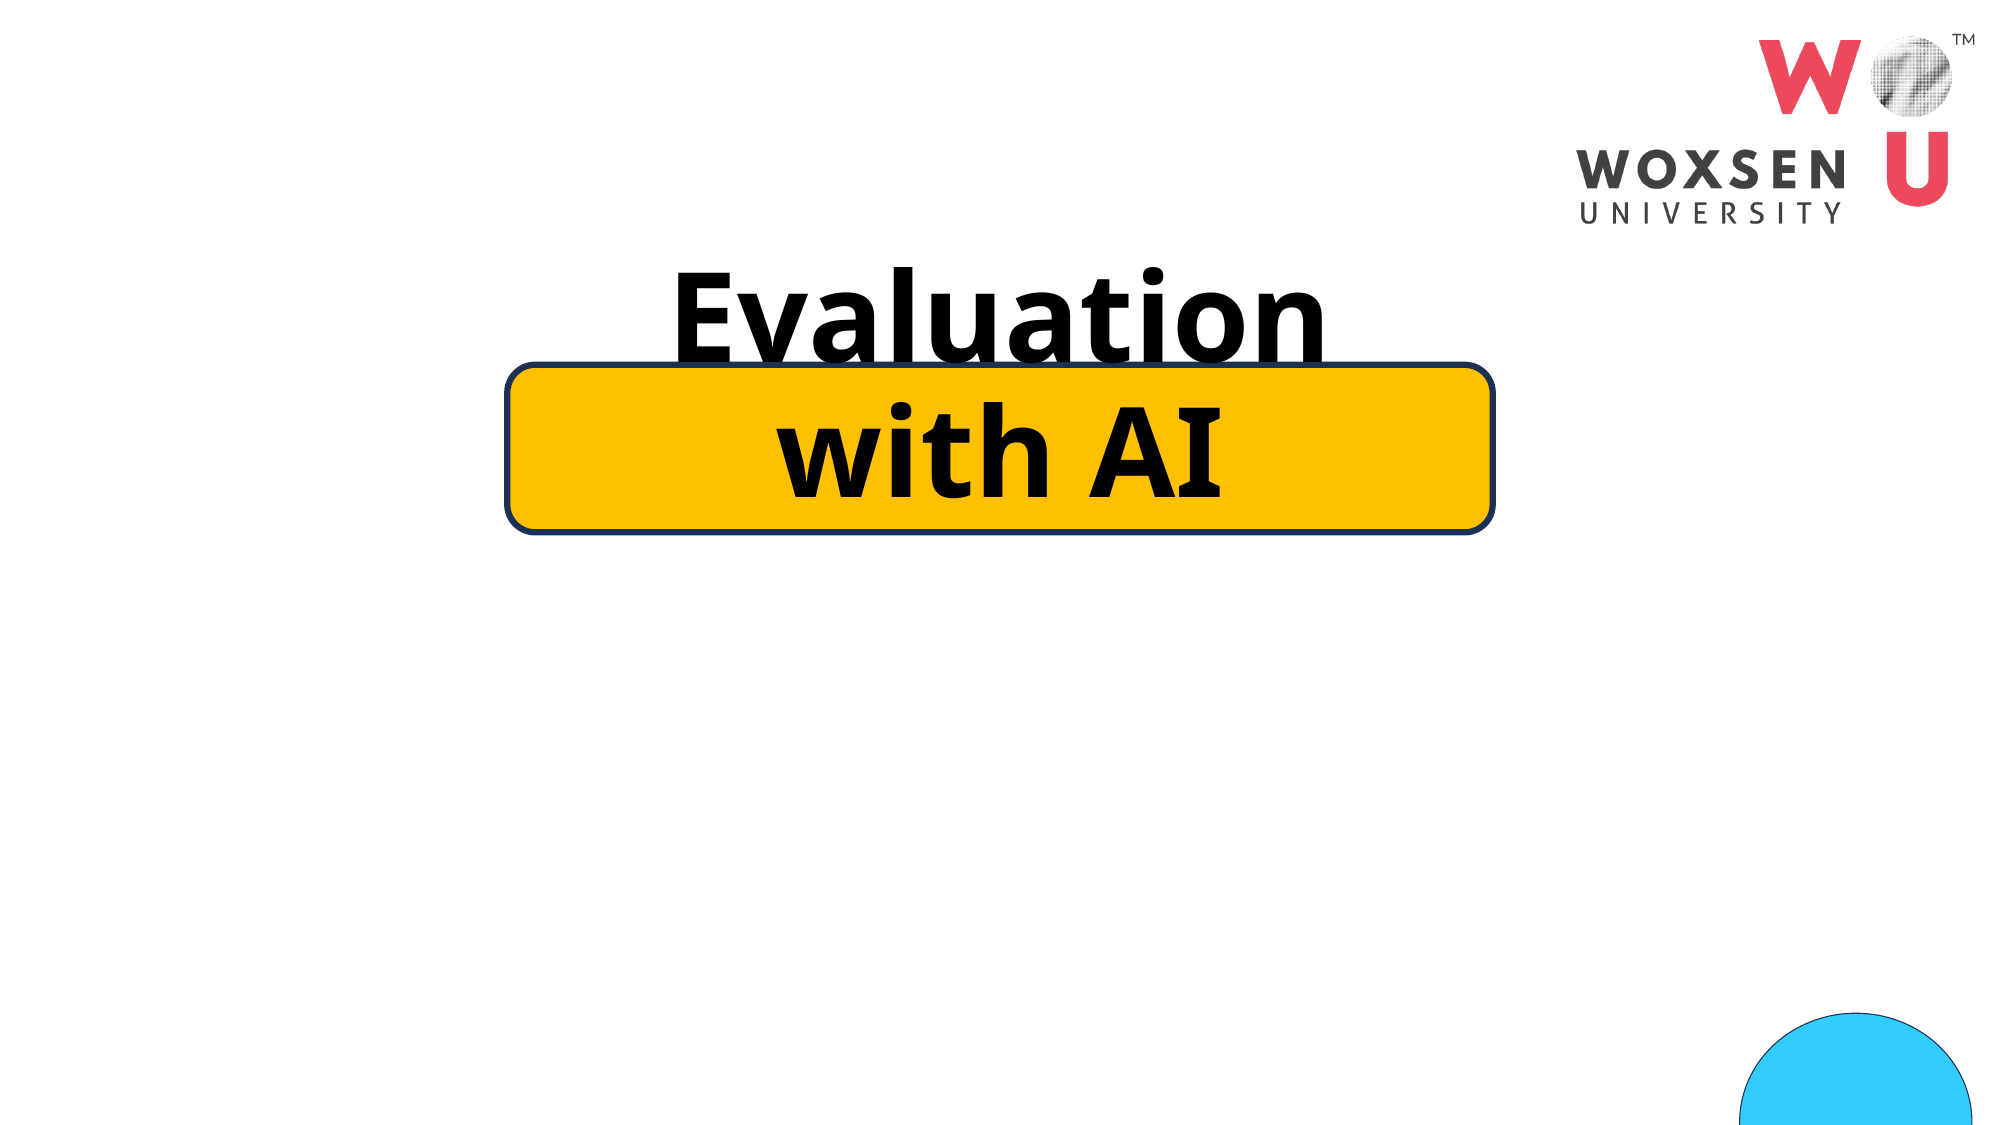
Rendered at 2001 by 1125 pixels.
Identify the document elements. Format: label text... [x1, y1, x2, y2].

text_box [506, 363, 1494, 534]
title Evaluation with AI [539, 364, 1461, 533]
text_box [1738, 1012, 1973, 1125]
picture [1576, 31, 1976, 224]
